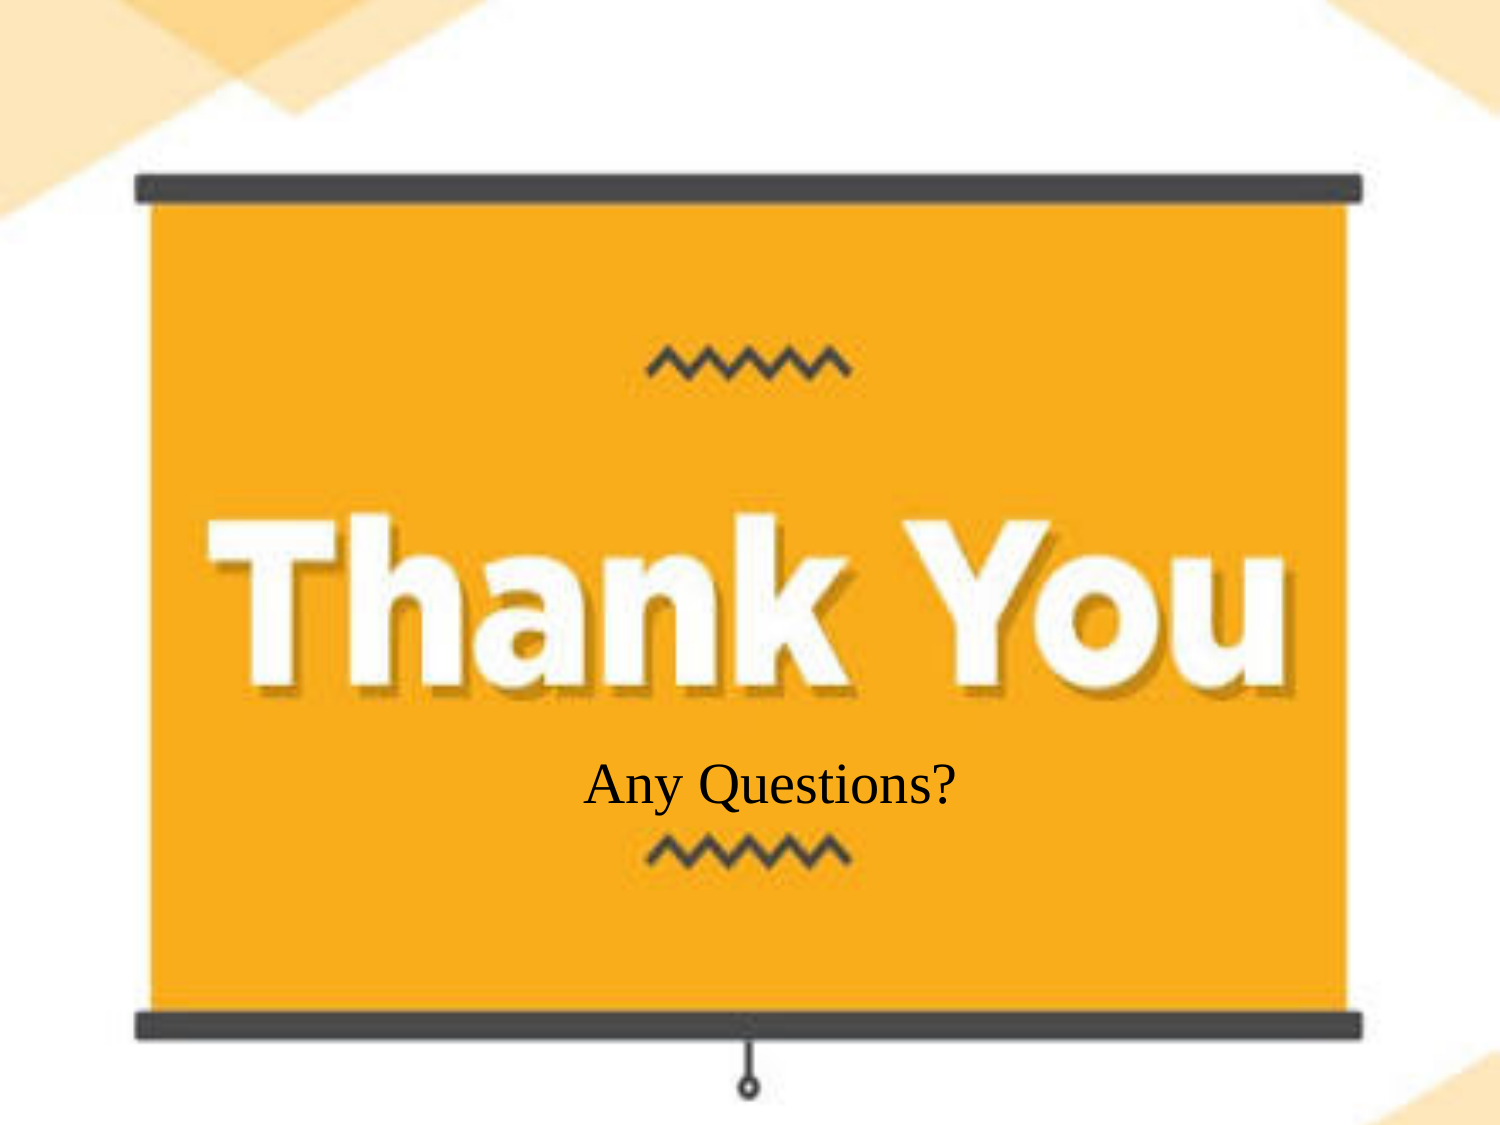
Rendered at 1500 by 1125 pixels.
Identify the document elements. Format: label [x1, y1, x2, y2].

list [0, 0, 1500, 1125]
